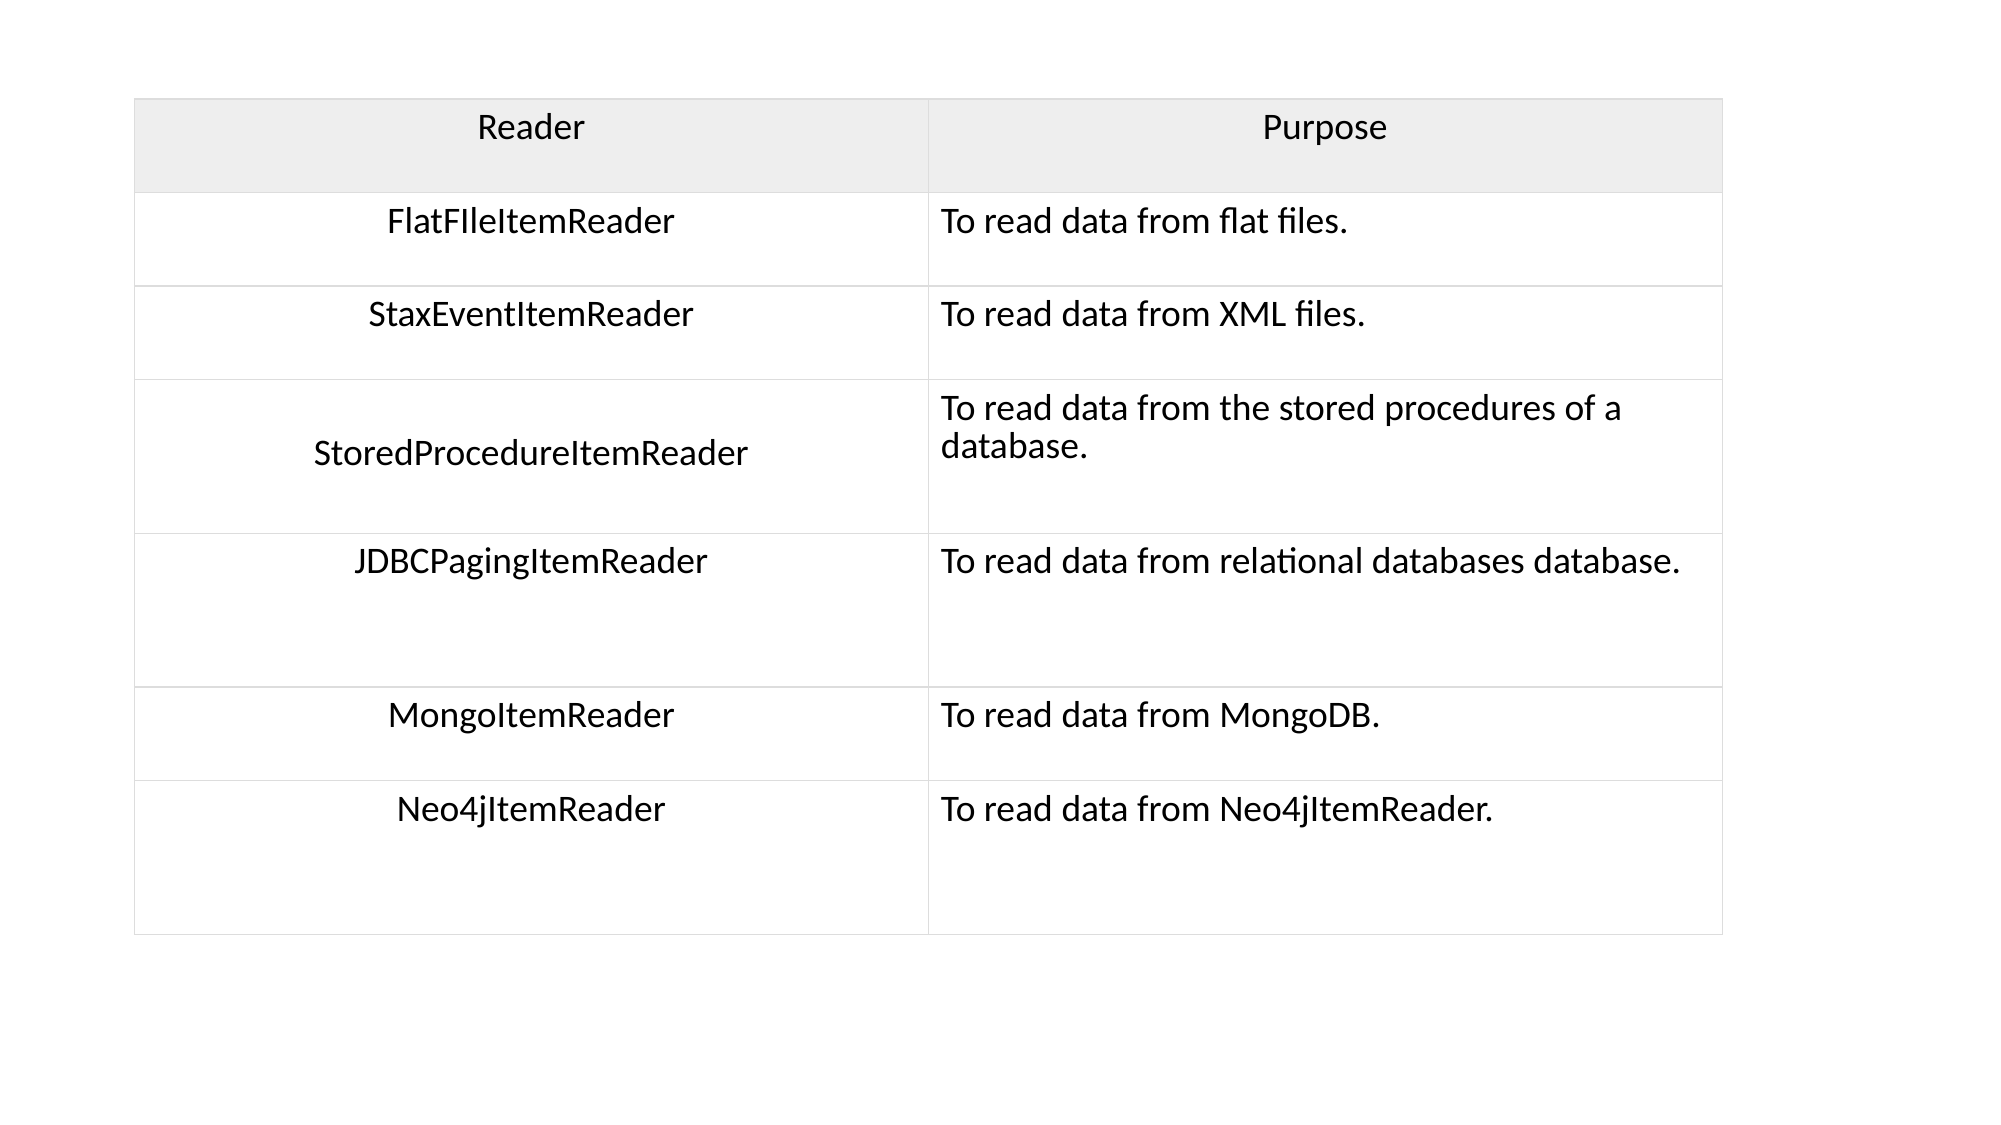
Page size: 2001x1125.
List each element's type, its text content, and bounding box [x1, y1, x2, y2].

table_cell To read data from XML files. [929, 287, 1722, 379]
table_cell Neo4jItemReader [135, 781, 928, 934]
table_cell To read data from relational databases database. [929, 534, 1722, 686]
table_cell JDBCPagingItemReader [135, 534, 928, 686]
table_cell To read data from the stored procedures of a database. [929, 380, 1722, 533]
text_box [91, 55, 1938, 1018]
table_cell StaxEventItemReader [135, 287, 928, 379]
table_cell StoredProcedureItemReader [135, 380, 928, 533]
table_header Reader [135, 100, 928, 192]
table_header Purpose [929, 100, 1722, 192]
table_cell FlatFIleItemReader [135, 193, 928, 285]
table_cell MongoItemReader [135, 688, 928, 780]
table_cell To read data from flat files. [929, 193, 1722, 285]
table_cell To read data from Neo4jItemReader. [929, 781, 1722, 934]
table_cell To read data from MongoDB. [929, 688, 1722, 780]
